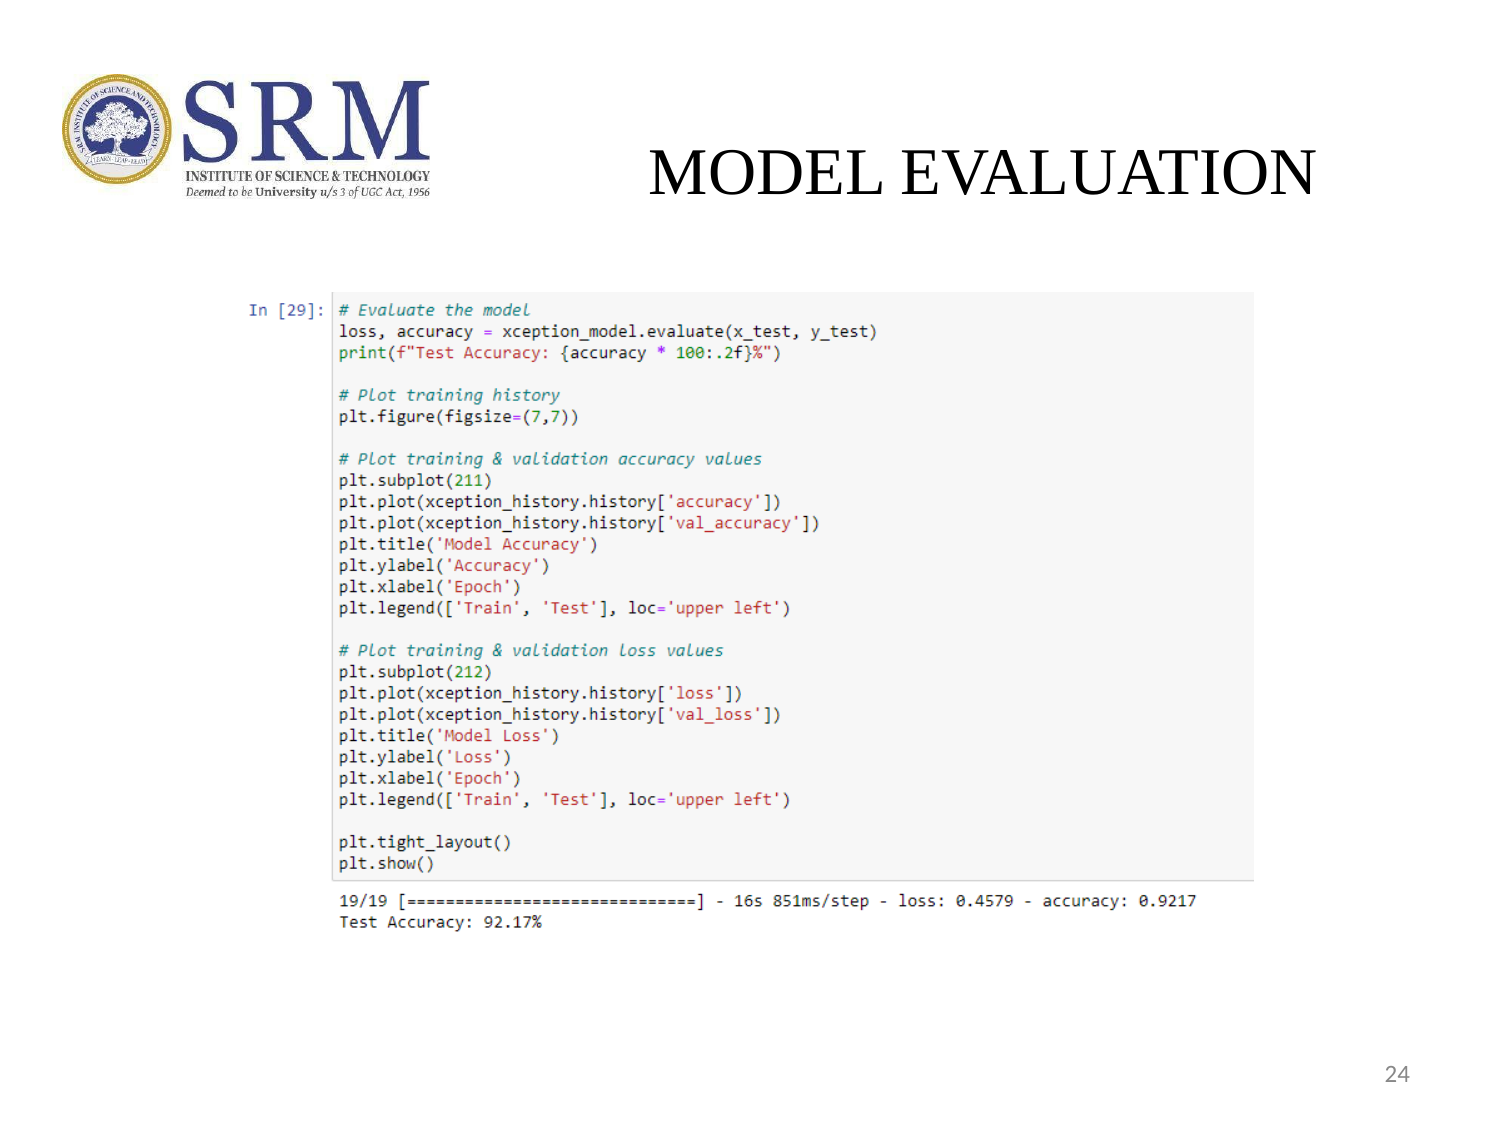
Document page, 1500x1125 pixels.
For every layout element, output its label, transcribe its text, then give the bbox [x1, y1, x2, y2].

title MODEL EVALUATION [450, 86, 1500, 248]
picture [238, 292, 1254, 940]
slide_number 24 [1074, 1042, 1425, 1103]
picture [62, 74, 430, 200]
